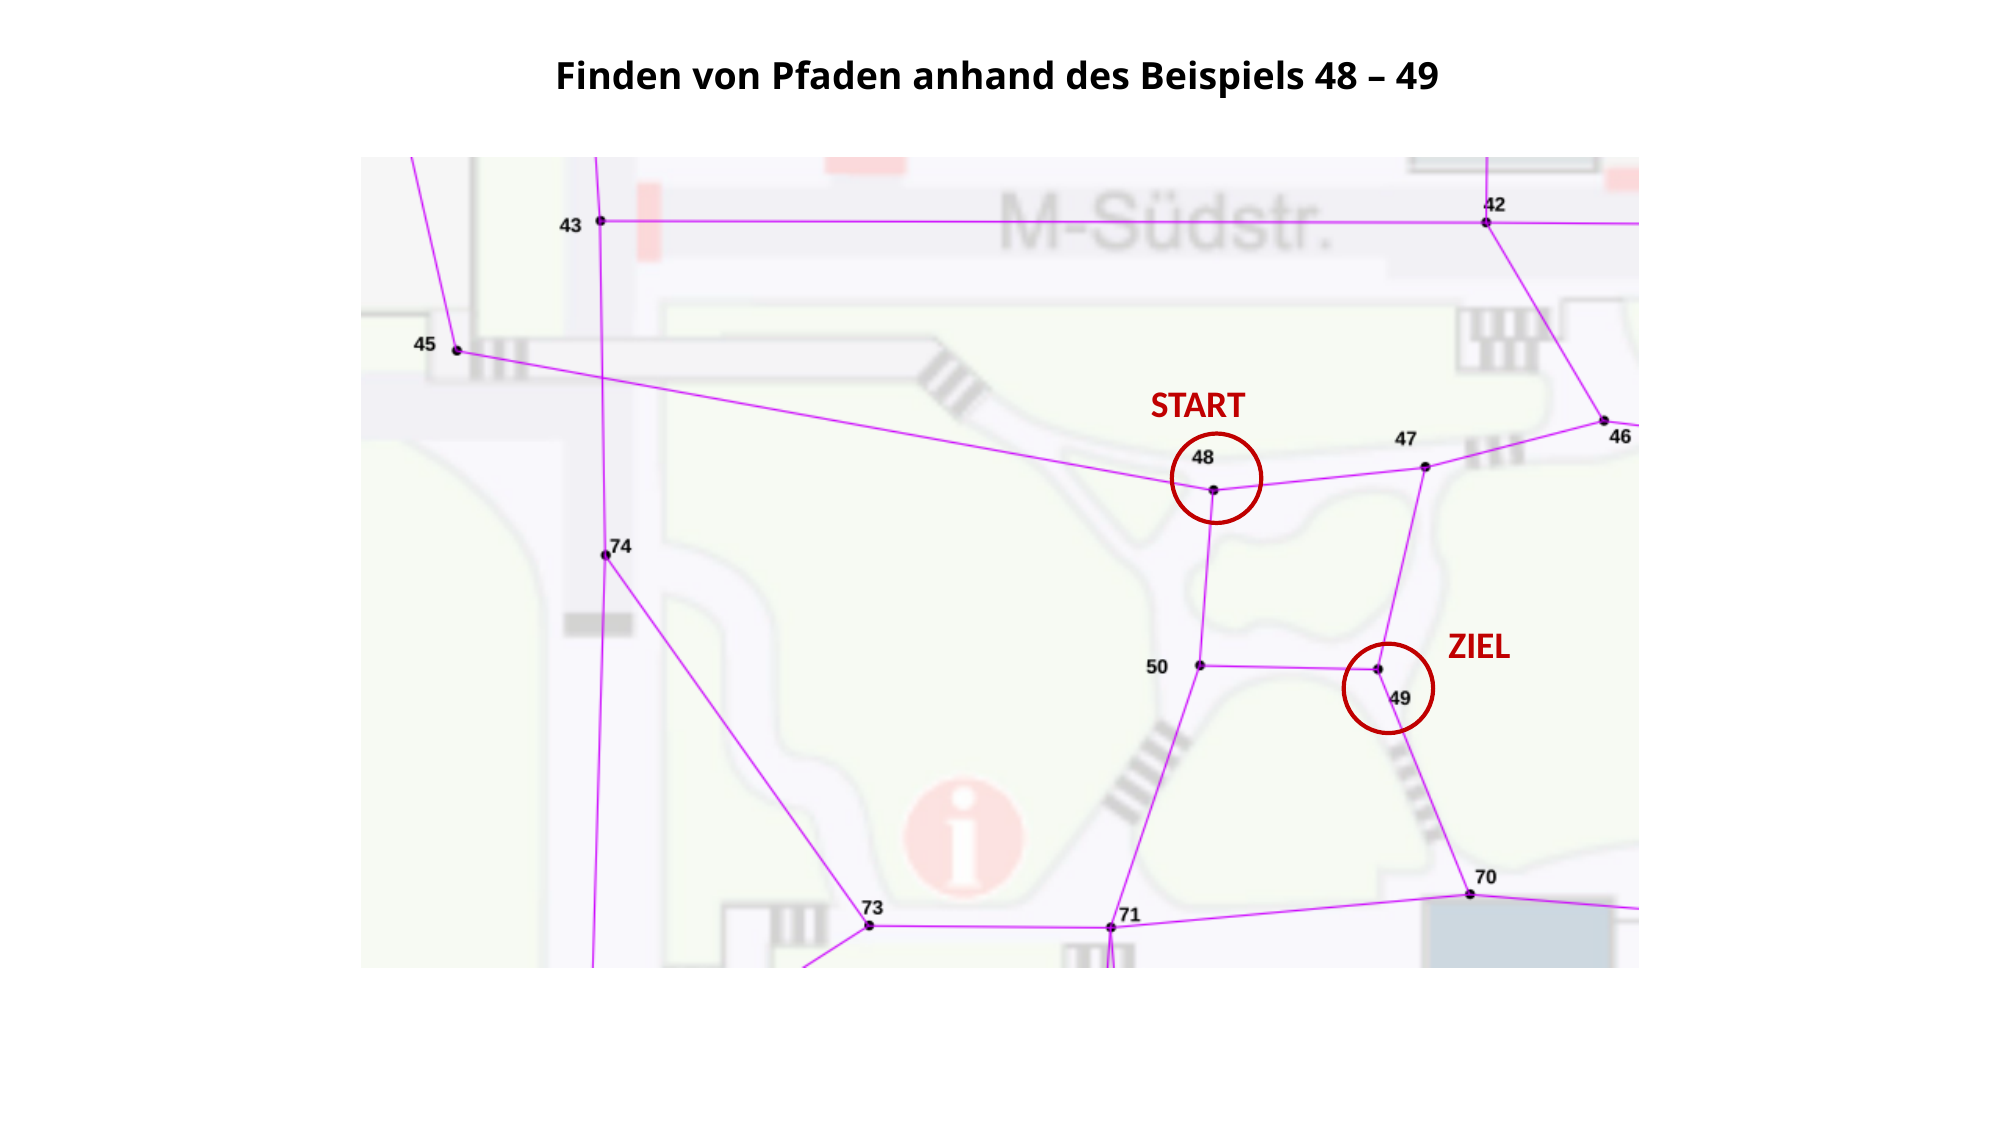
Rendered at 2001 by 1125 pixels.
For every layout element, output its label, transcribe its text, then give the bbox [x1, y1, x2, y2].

text_box Finden von Pfaden anhand des Beispiels 48 – 49 [28, 41, 1967, 105]
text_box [361, 157, 1639, 968]
